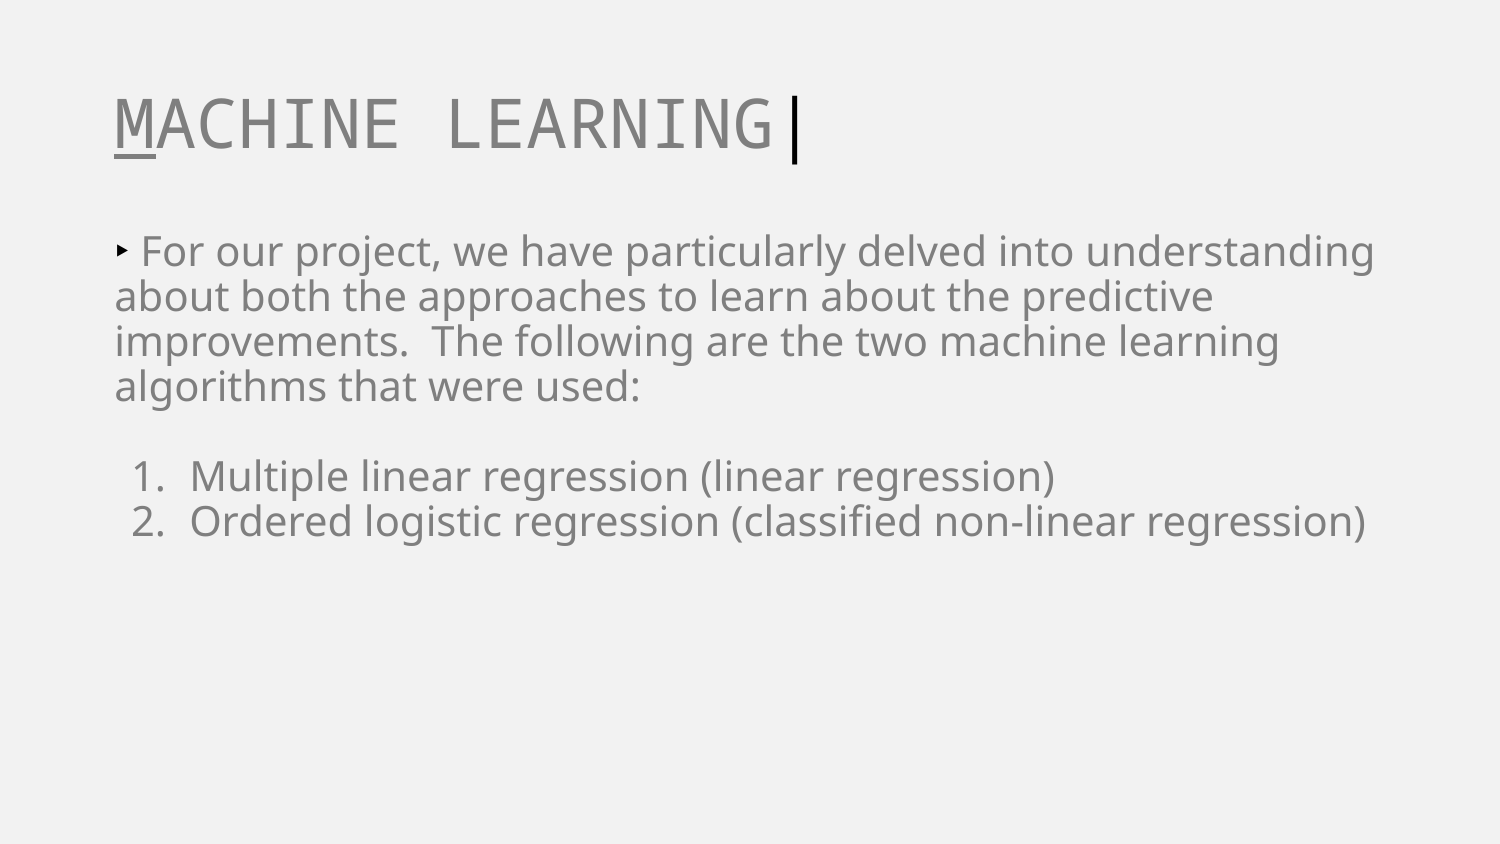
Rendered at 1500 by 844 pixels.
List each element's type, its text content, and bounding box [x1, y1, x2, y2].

list ‣ For our project, we have particularly delved into understanding about both the approaches to learn about the predictive improvements. The following are the two machine learning algorithms that were used: Multiple linear regression (linear regression) Ordered logistic regression (classified non-linear regression) [103, 224, 1397, 760]
title MACHINE LEARNING| [103, 44, 1397, 208]
